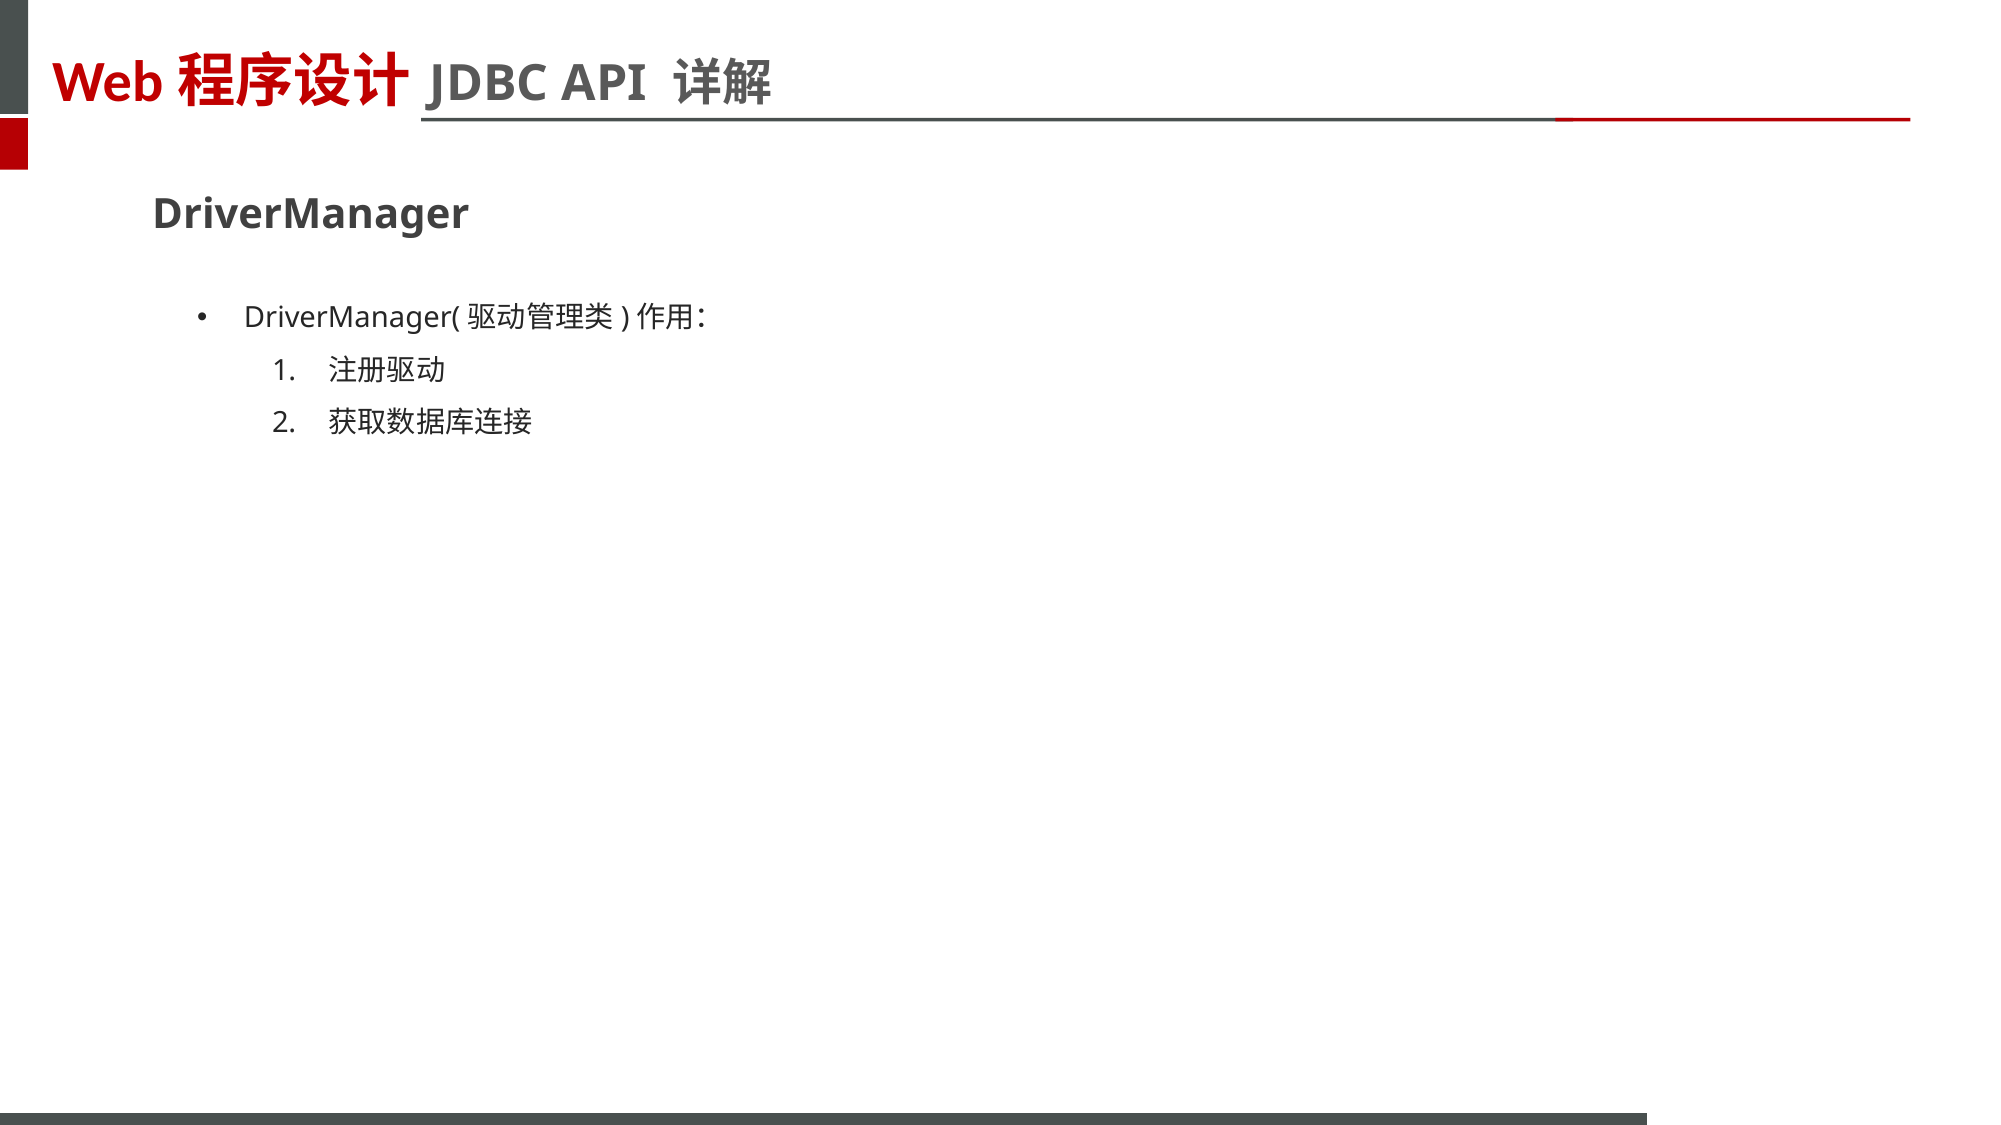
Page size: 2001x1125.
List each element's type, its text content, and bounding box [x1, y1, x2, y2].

text_box DriverManager [137, 154, 907, 245]
text_box DriverManager(驱动管理类)作用： 注册驱动 获取数据库连接 [182, 273, 801, 446]
text_box JDBC API 详解 [414, 0, 1315, 173]
